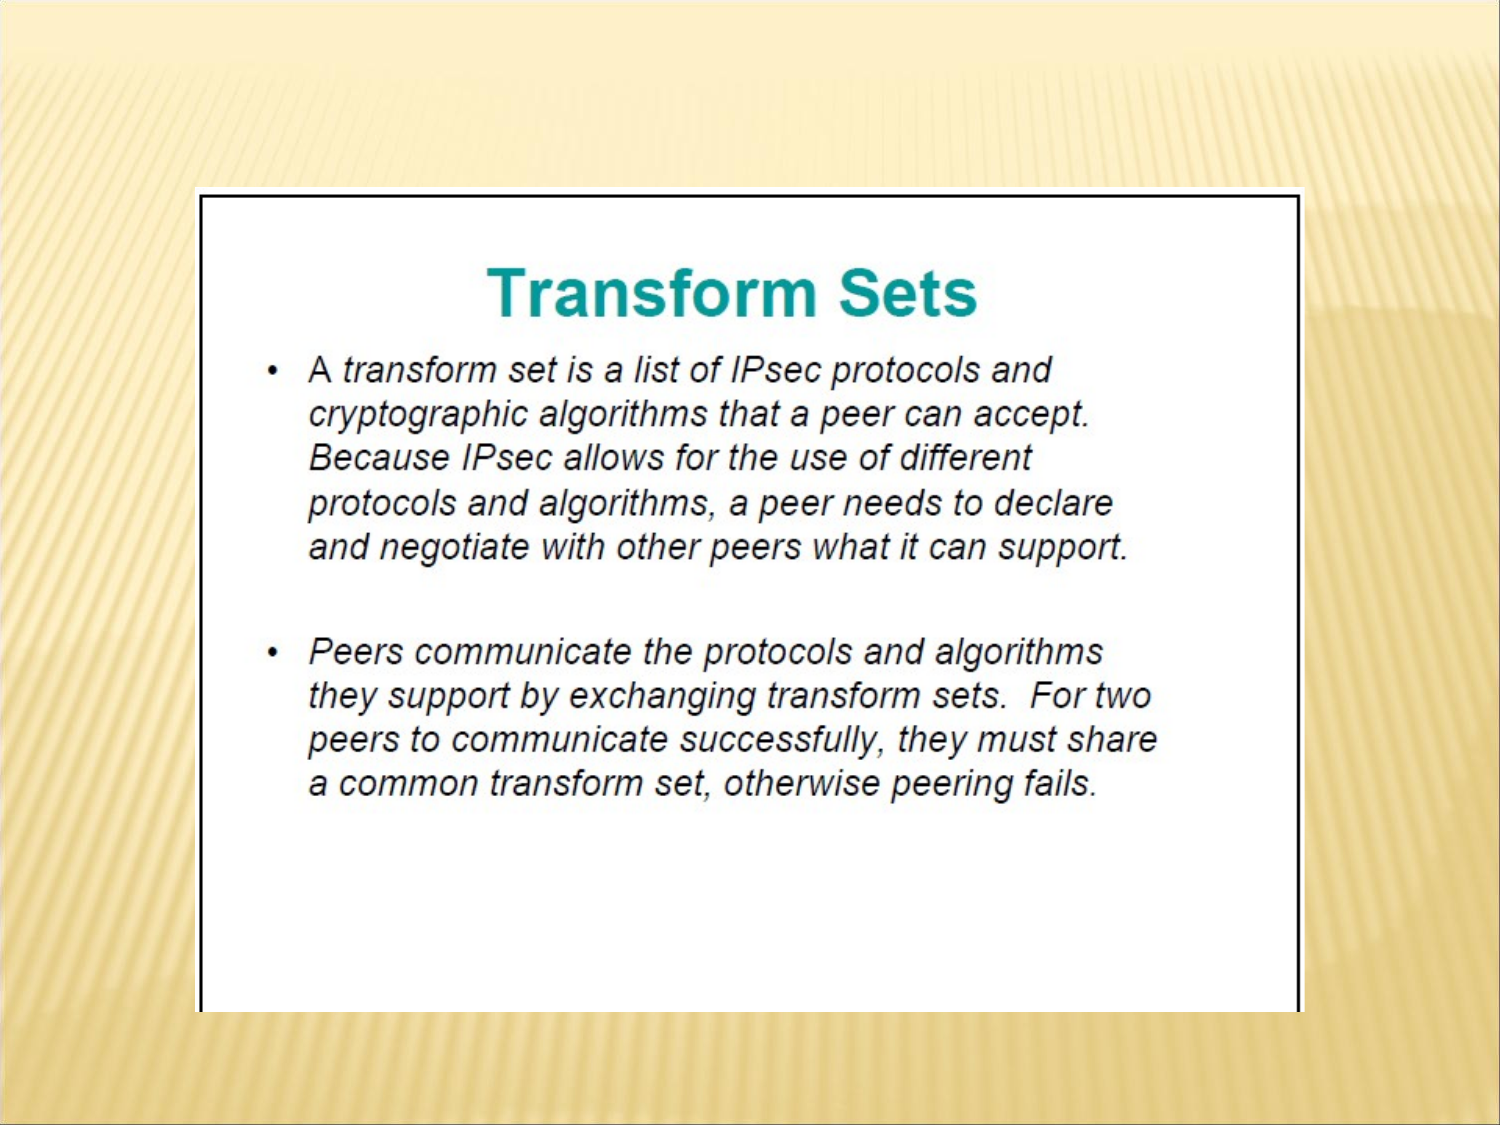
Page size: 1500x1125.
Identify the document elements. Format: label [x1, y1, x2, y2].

text_box [195, 187, 1305, 1012]
picture [0, 0, 1500, 1125]
